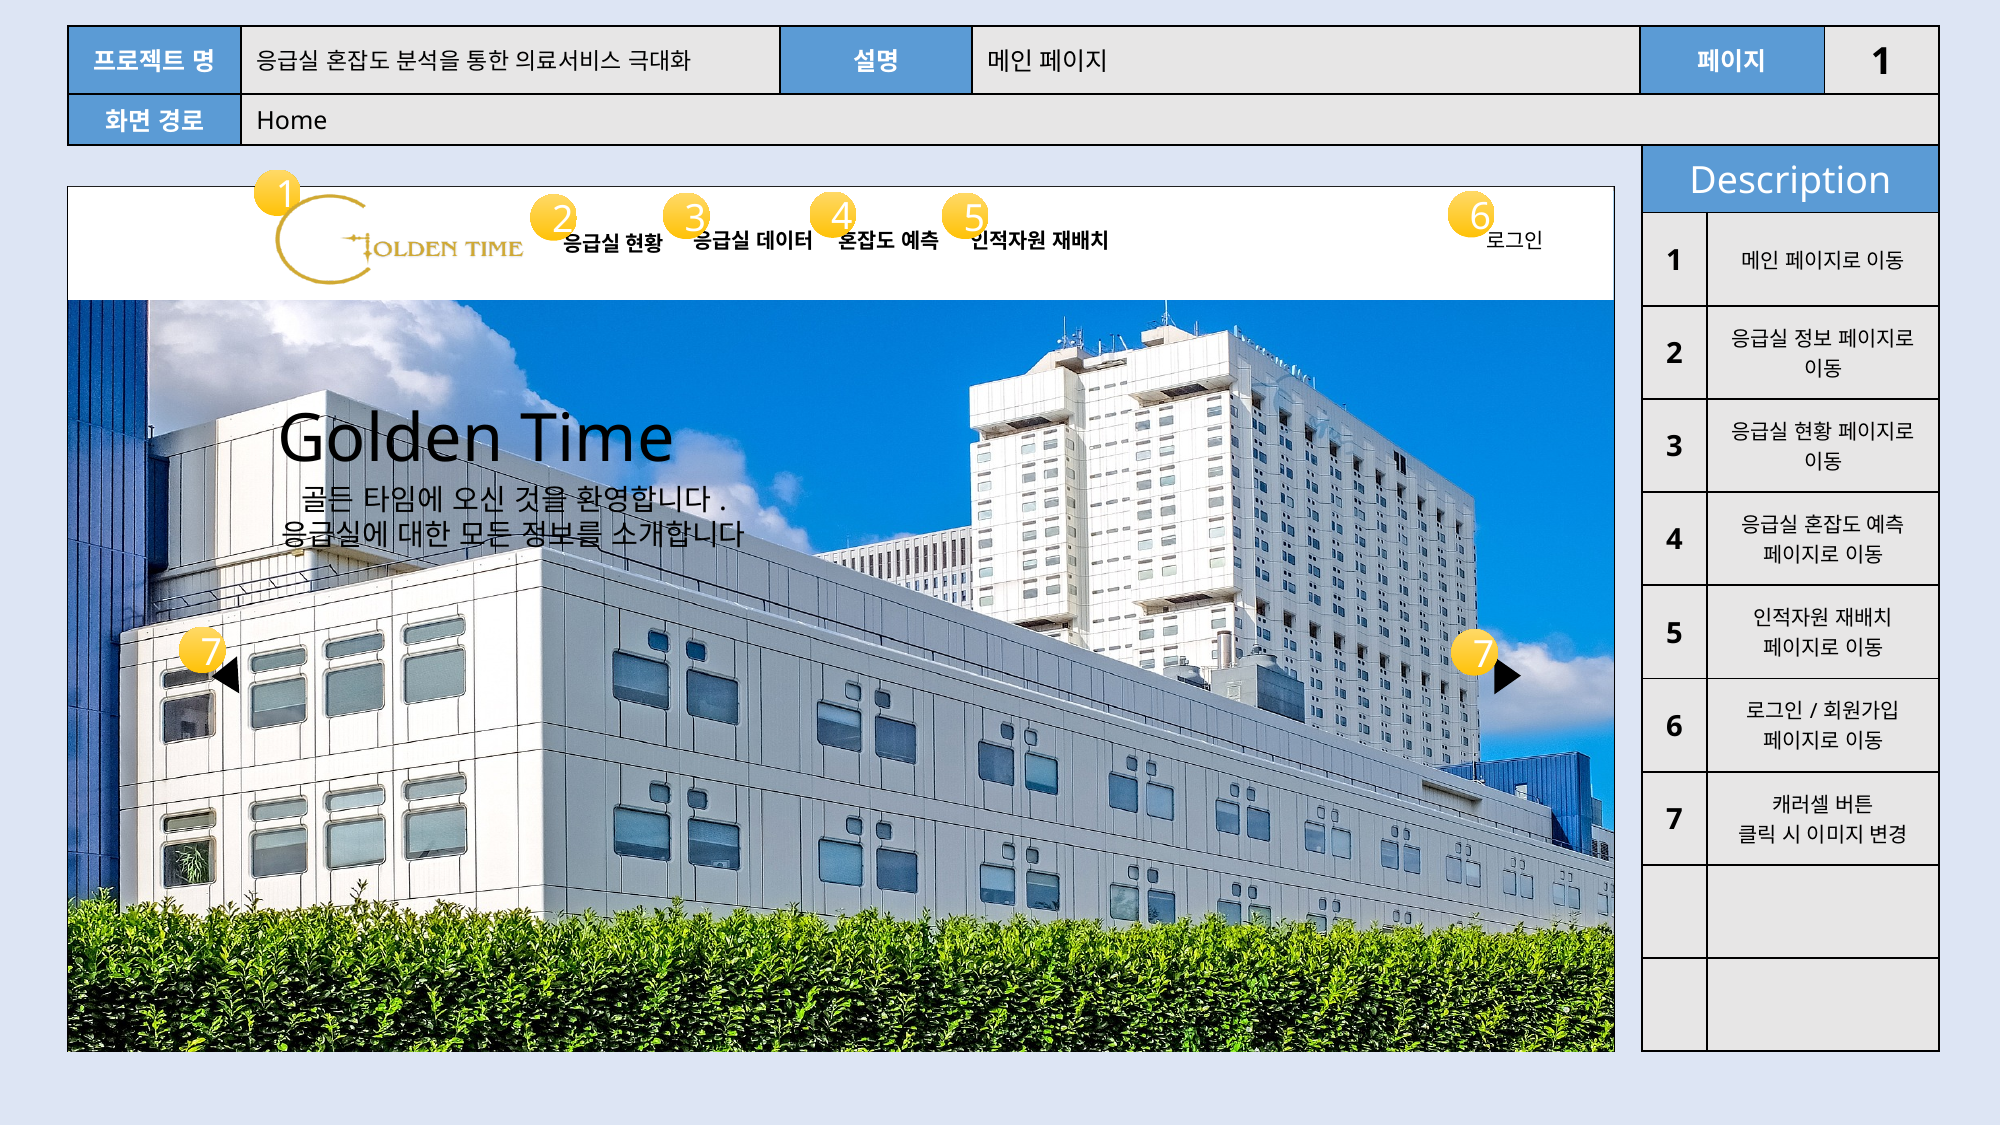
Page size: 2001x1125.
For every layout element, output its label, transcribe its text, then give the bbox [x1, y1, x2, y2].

table_cell Home [242, 95, 1938, 144]
table_header 1 [1825, 27, 1938, 93]
table_cell 5 [1643, 586, 1706, 678]
table_header 프로젝트 명 [69, 27, 240, 93]
table_header 메인 페이지 [973, 27, 1639, 93]
table_cell 응급실 현황 페이지로 이동 [1708, 400, 1938, 491]
table_cell 4 [1643, 493, 1706, 584]
table_cell 캐러셀 버튼 클릭 시 이미지 변경 [1708, 773, 1938, 864]
table_cell 6 [1643, 679, 1706, 771]
table_cell 인적자원 재배치 페이지로 이동 [1708, 586, 1938, 678]
table_cell 화면 경로 [69, 95, 240, 144]
table_header 페이지 [1641, 27, 1824, 93]
table_cell [1708, 866, 1938, 957]
table_cell [1643, 959, 1706, 1050]
table_cell 메인 페이지로 이동 [1708, 213, 1938, 305]
table_header 설명 [781, 27, 971, 93]
table_cell 3 [1643, 400, 1706, 491]
table_cell 1 [1643, 213, 1706, 305]
table_header 응급실 혼잡도 분석을 통한 의료서비스 극대화 [242, 27, 779, 93]
table_cell 응급실 정보 페이지로 이동 [1708, 307, 1938, 398]
table_cell 2 [1643, 307, 1706, 398]
table_cell 로그인/회원가입 페이지로 이동 [1708, 679, 1938, 771]
table_cell [1708, 959, 1938, 1050]
table_cell 응급실 혼잡도 예측 페이지로 이동 [1708, 493, 1938, 584]
picture [68, 189, 1614, 1052]
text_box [68, 169, 1618, 300]
table_header Description [1643, 146, 1938, 212]
table_cell [1643, 866, 1706, 957]
table_cell 7 [1643, 773, 1706, 864]
